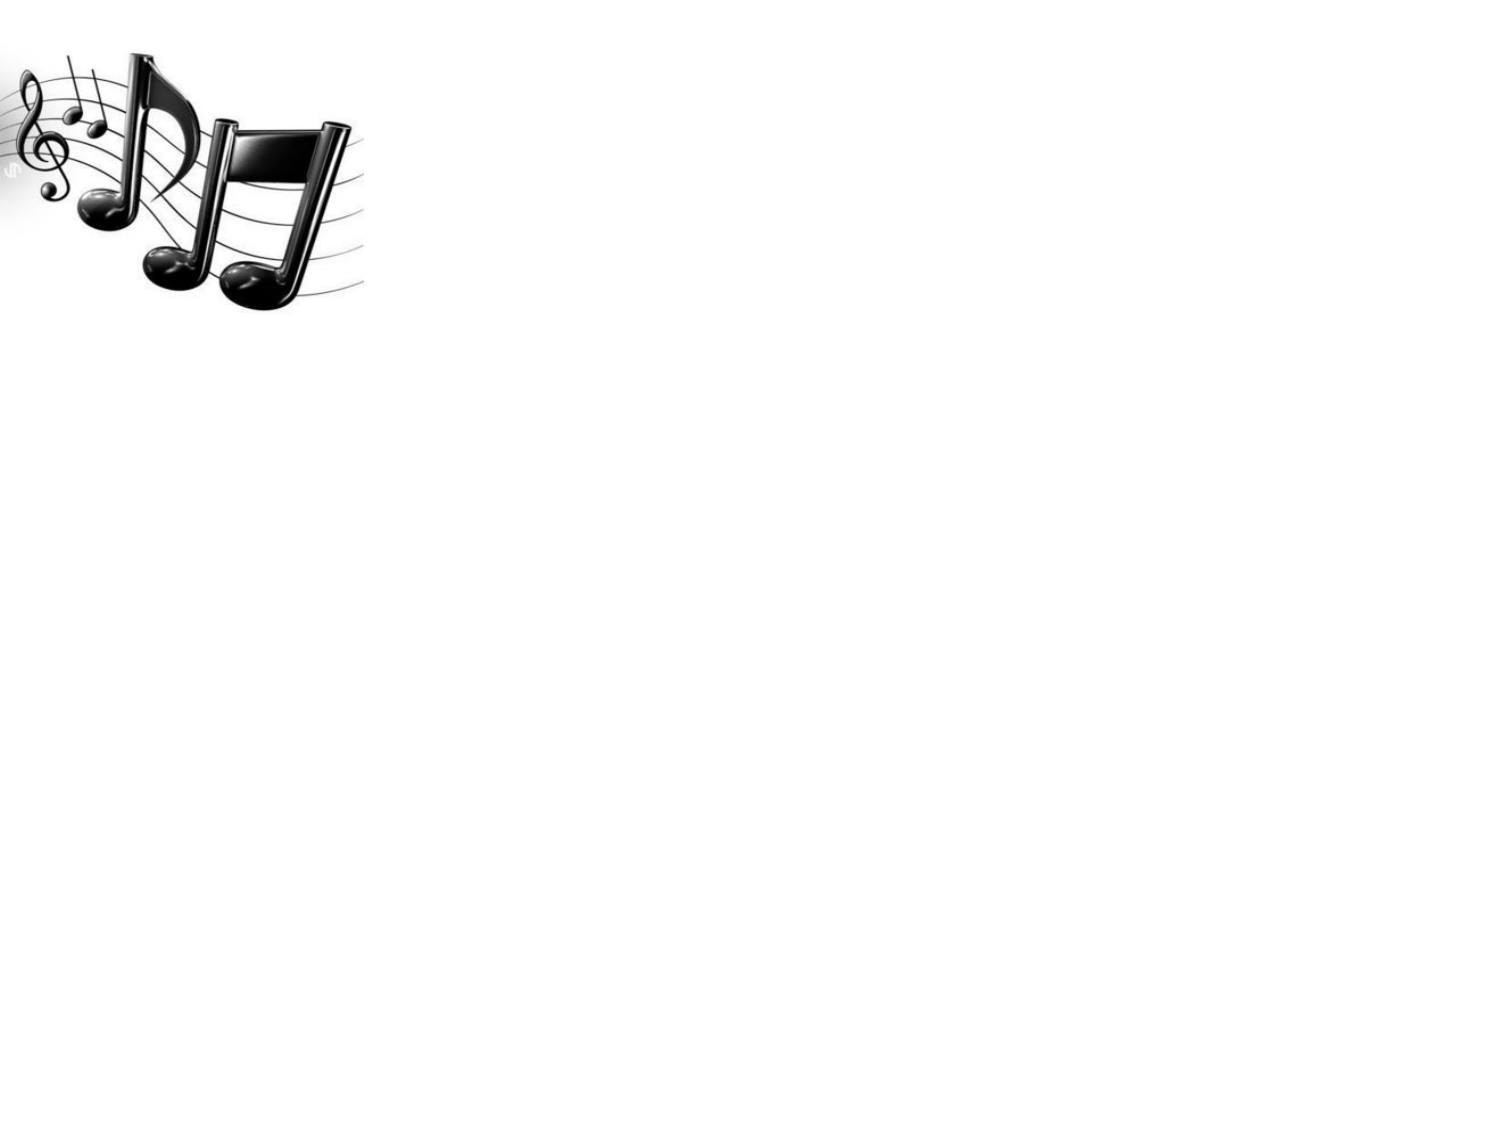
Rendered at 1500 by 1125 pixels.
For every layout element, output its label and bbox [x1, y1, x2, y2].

picture [0, 0, 364, 340]
